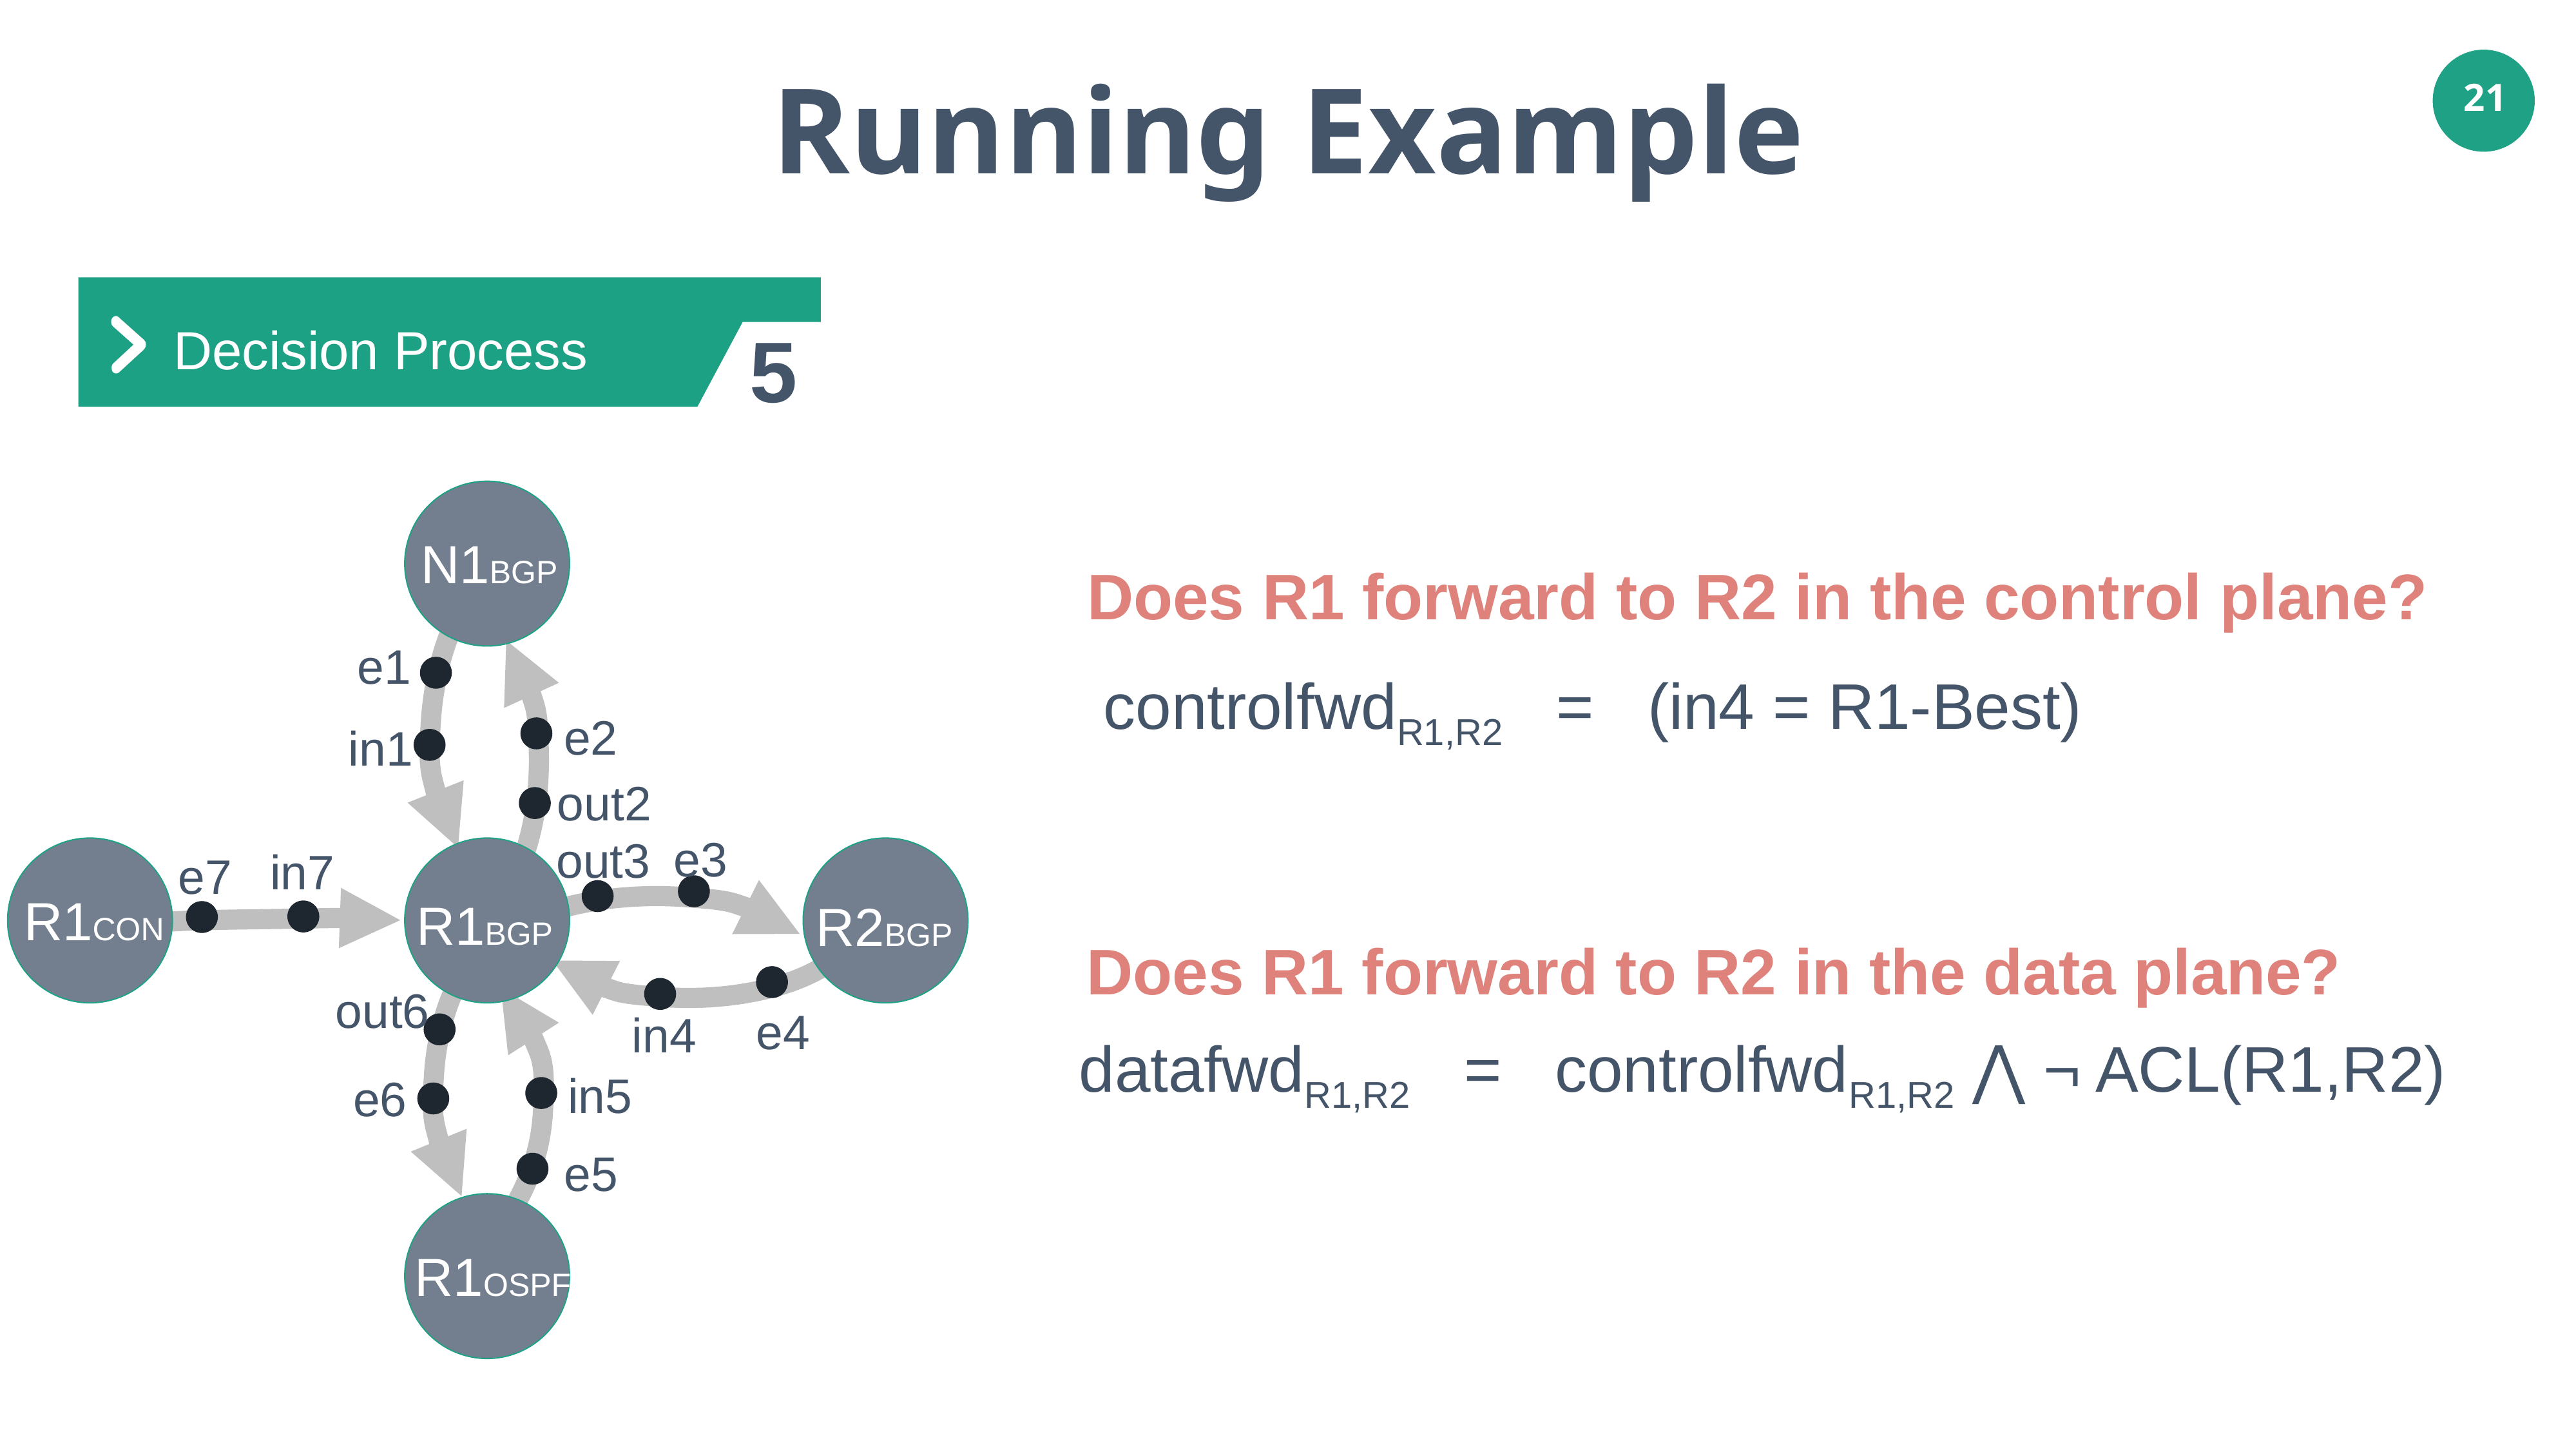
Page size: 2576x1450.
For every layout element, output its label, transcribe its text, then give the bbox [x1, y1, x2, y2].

text_box [78, 277, 821, 407]
text_box Running Example [767, 51, 1810, 202]
text_box datafwdR1,R2 = controlfwdR1,R2 ⋀ ¬ ACL(R1,R2) [1074, 1022, 2521, 1121]
slide_number 21 [2454, 64, 2517, 130]
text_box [7, 481, 968, 1359]
text_box [111, 316, 146, 374]
text_box Decision Process [162, 298, 735, 403]
text_box Does R1 forward to R2 in the data plane? [1082, 925, 2347, 1012]
text_box controlfwdR1,R2 = (in4 = R1-Best) [1099, 659, 2106, 758]
text_box [694, 322, 823, 413]
text_box Does R1 forward to R2 in the control plane? [1082, 550, 2434, 637]
text_box 5 [740, 307, 803, 412]
